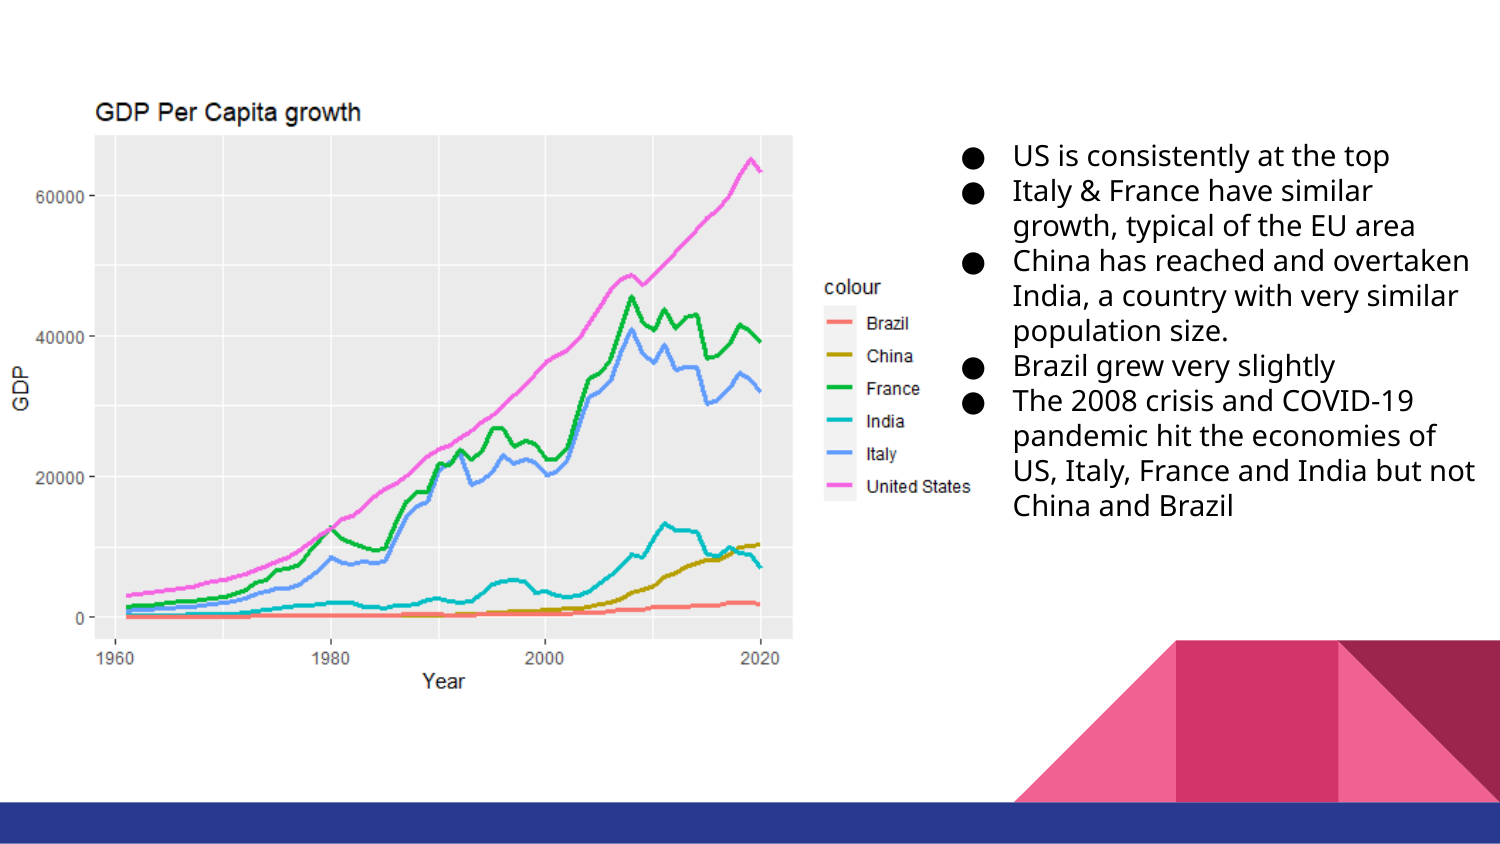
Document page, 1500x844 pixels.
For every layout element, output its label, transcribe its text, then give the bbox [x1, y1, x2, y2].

text_box US is consistently at the top Italy & France have similar growth, typical of the EU area China has reached and overtaken India, a country with very similar population size. Brazil grew very slightly The 2008 crisis and COVID-19 pandemic hit the economies of US, Italy, France and India but not China and Brazil [996, 122, 1500, 537]
picture [0, 90, 993, 704]
